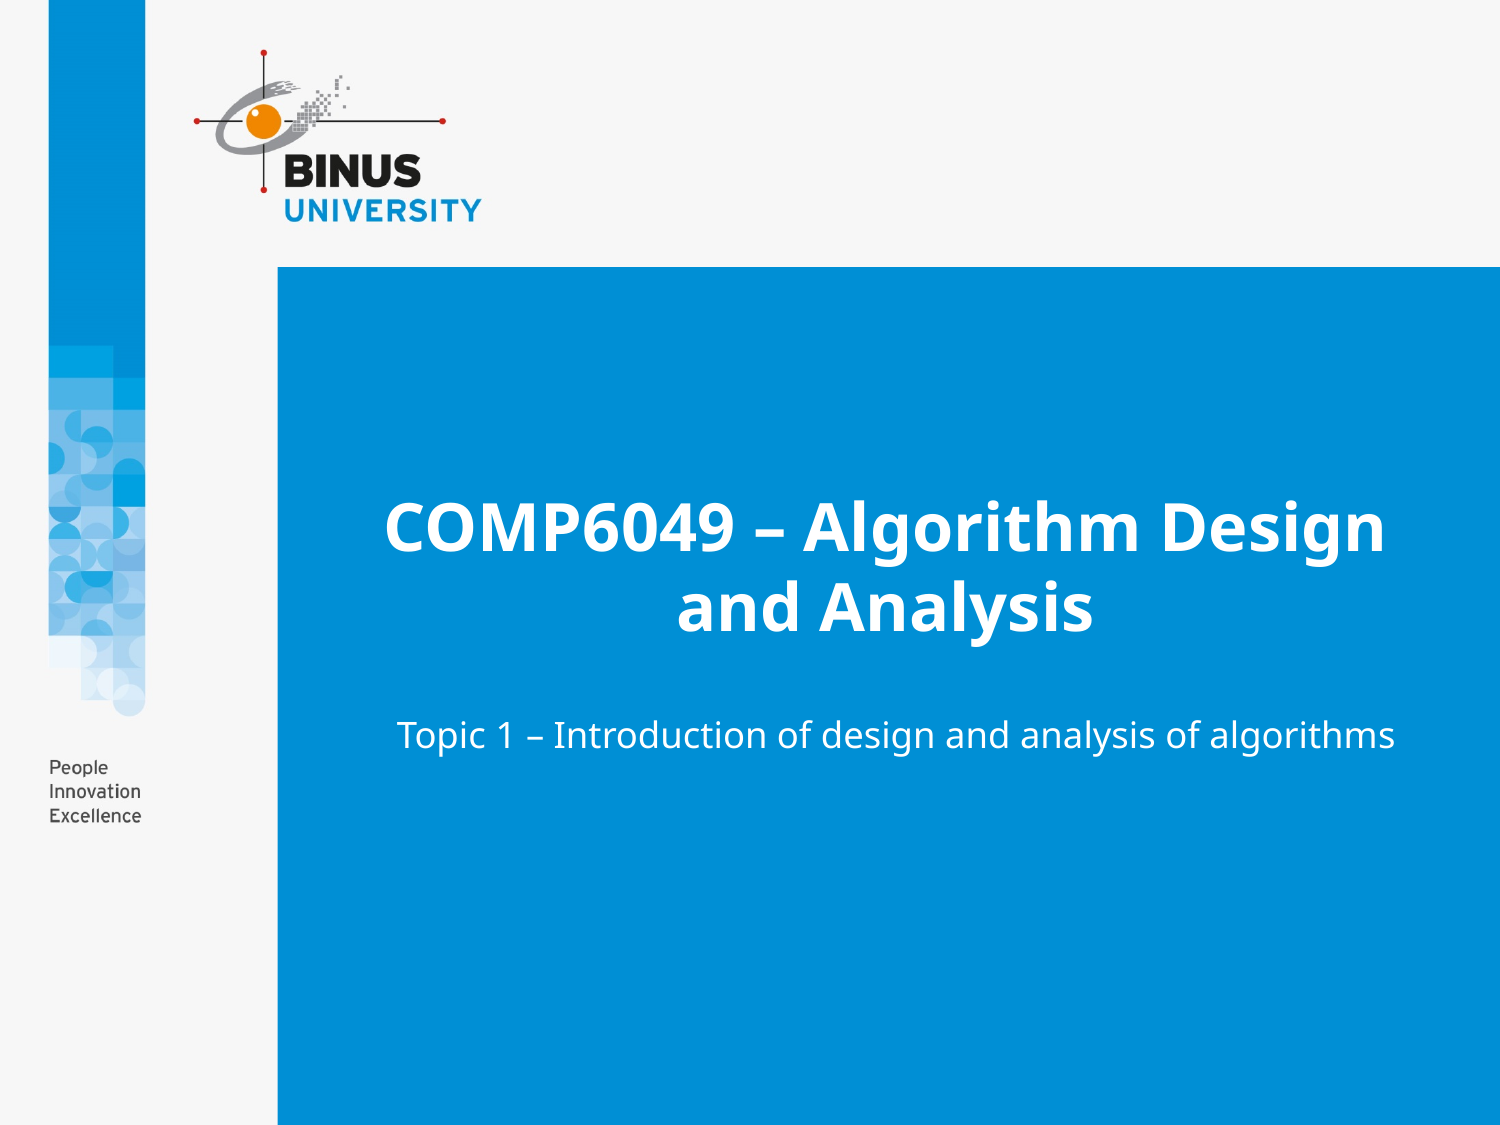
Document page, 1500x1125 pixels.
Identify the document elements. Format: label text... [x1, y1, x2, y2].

picture [0, 0, 1500, 845]
subtitle Topic 1 – Introduction of design and analysis of algorithms [371, 704, 1422, 800]
title COMP6049 – Algorithm Design and Analysis [301, 444, 1471, 686]
